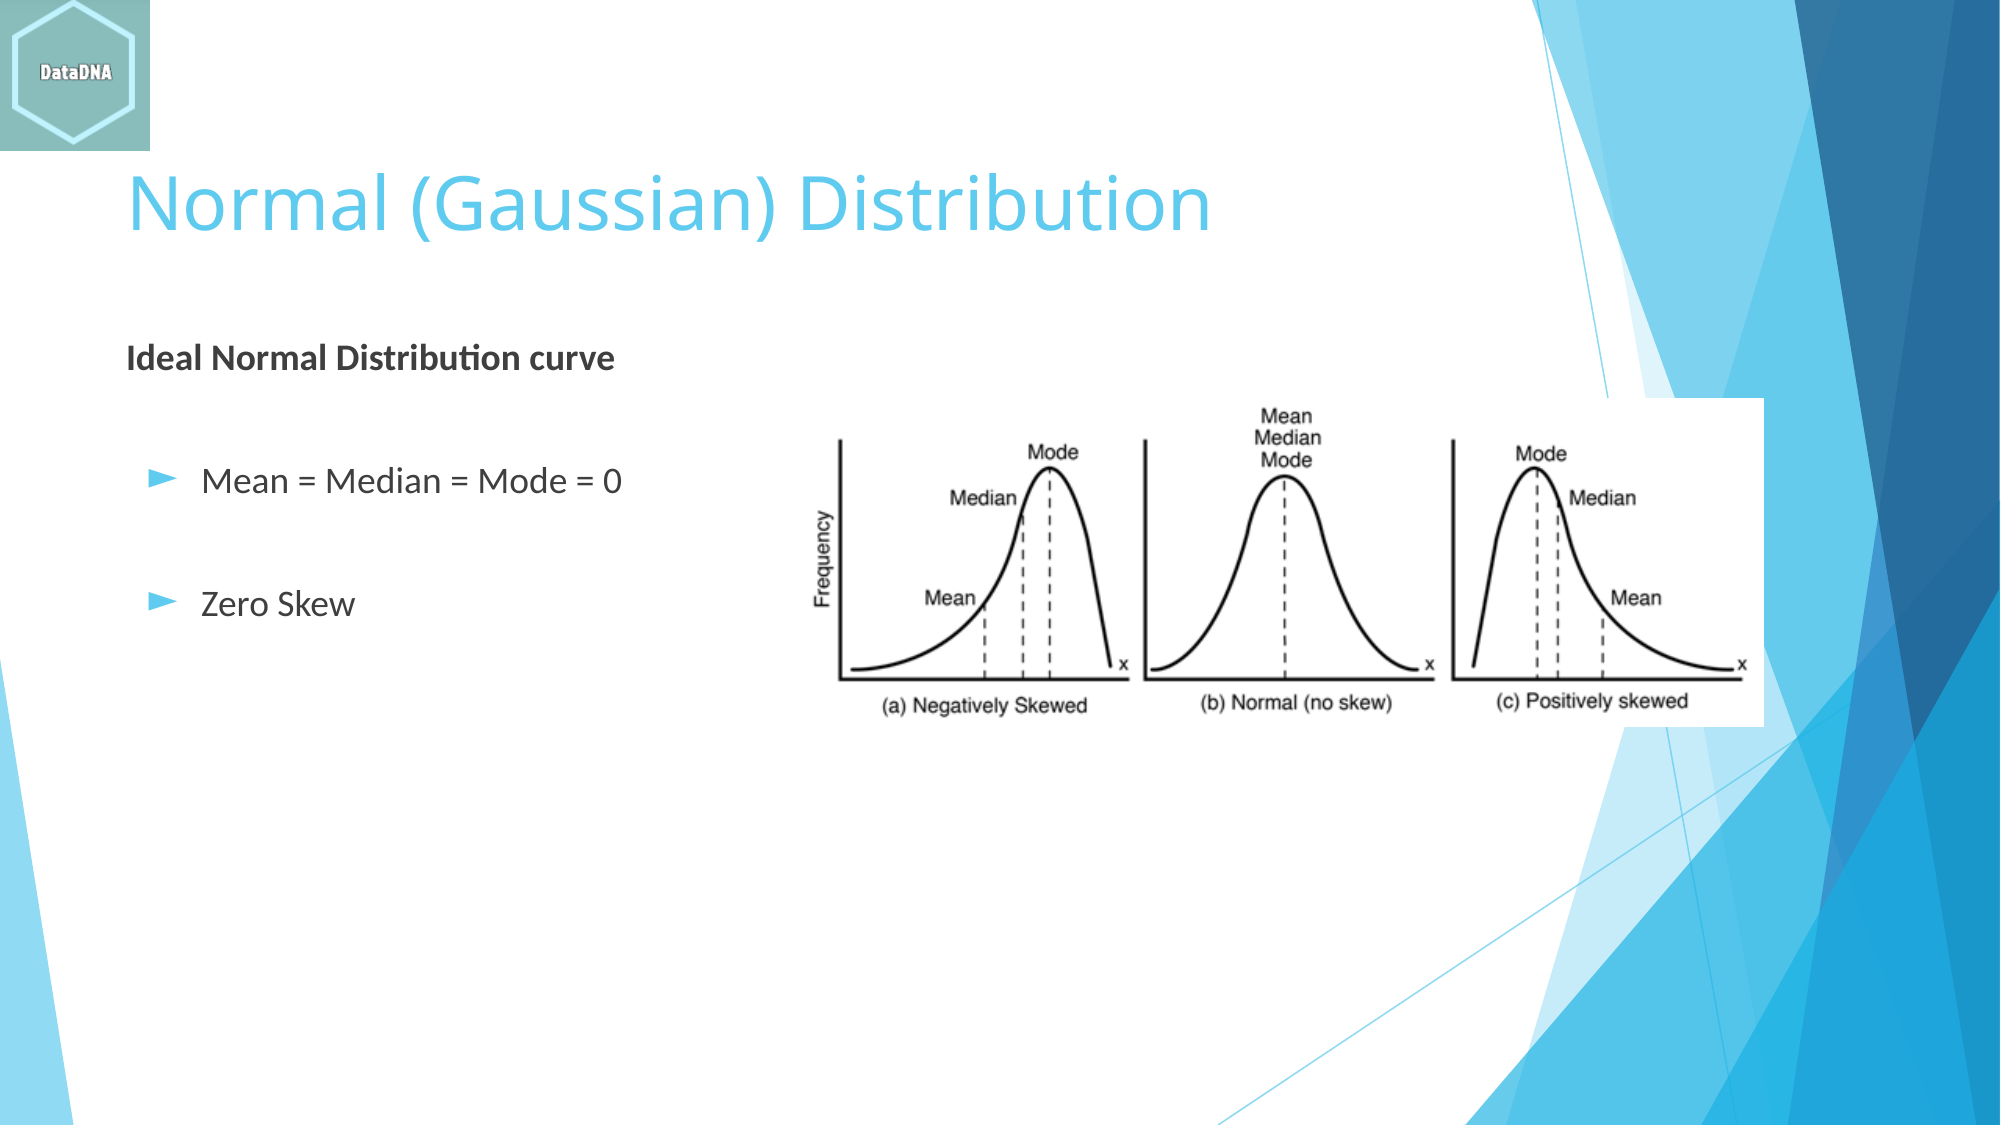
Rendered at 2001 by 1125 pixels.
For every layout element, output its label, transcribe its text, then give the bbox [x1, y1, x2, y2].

list Ideal Normal Distribution curve Mean = Median = Mode = 0 Zero Skew [111, 330, 1522, 968]
picture [810, 398, 1765, 727]
title Normal (Gaussian) Distribution [111, 147, 1522, 256]
picture [0, 0, 150, 151]
